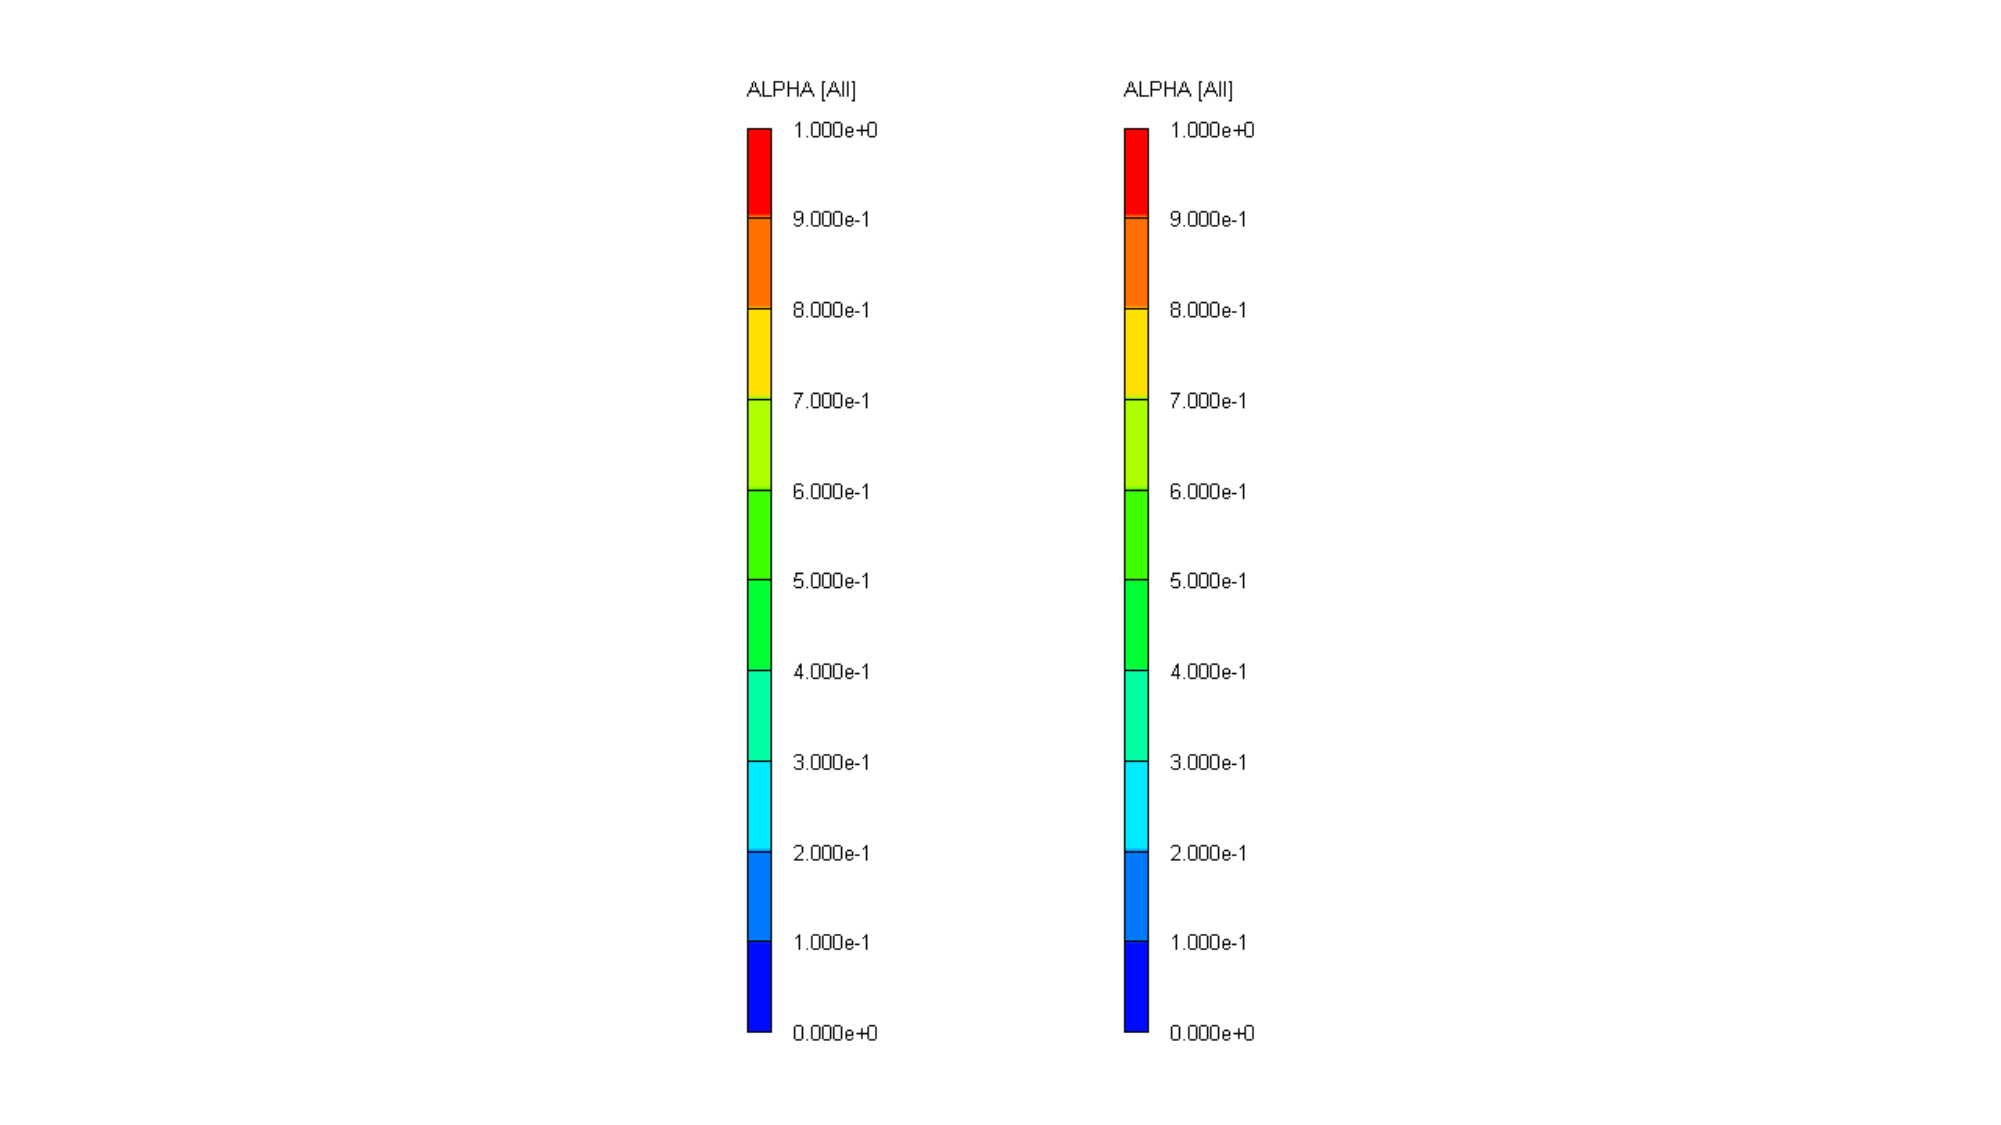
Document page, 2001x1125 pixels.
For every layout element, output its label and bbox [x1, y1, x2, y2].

picture [1118, 70, 1301, 1055]
picture [741, 70, 923, 1055]
